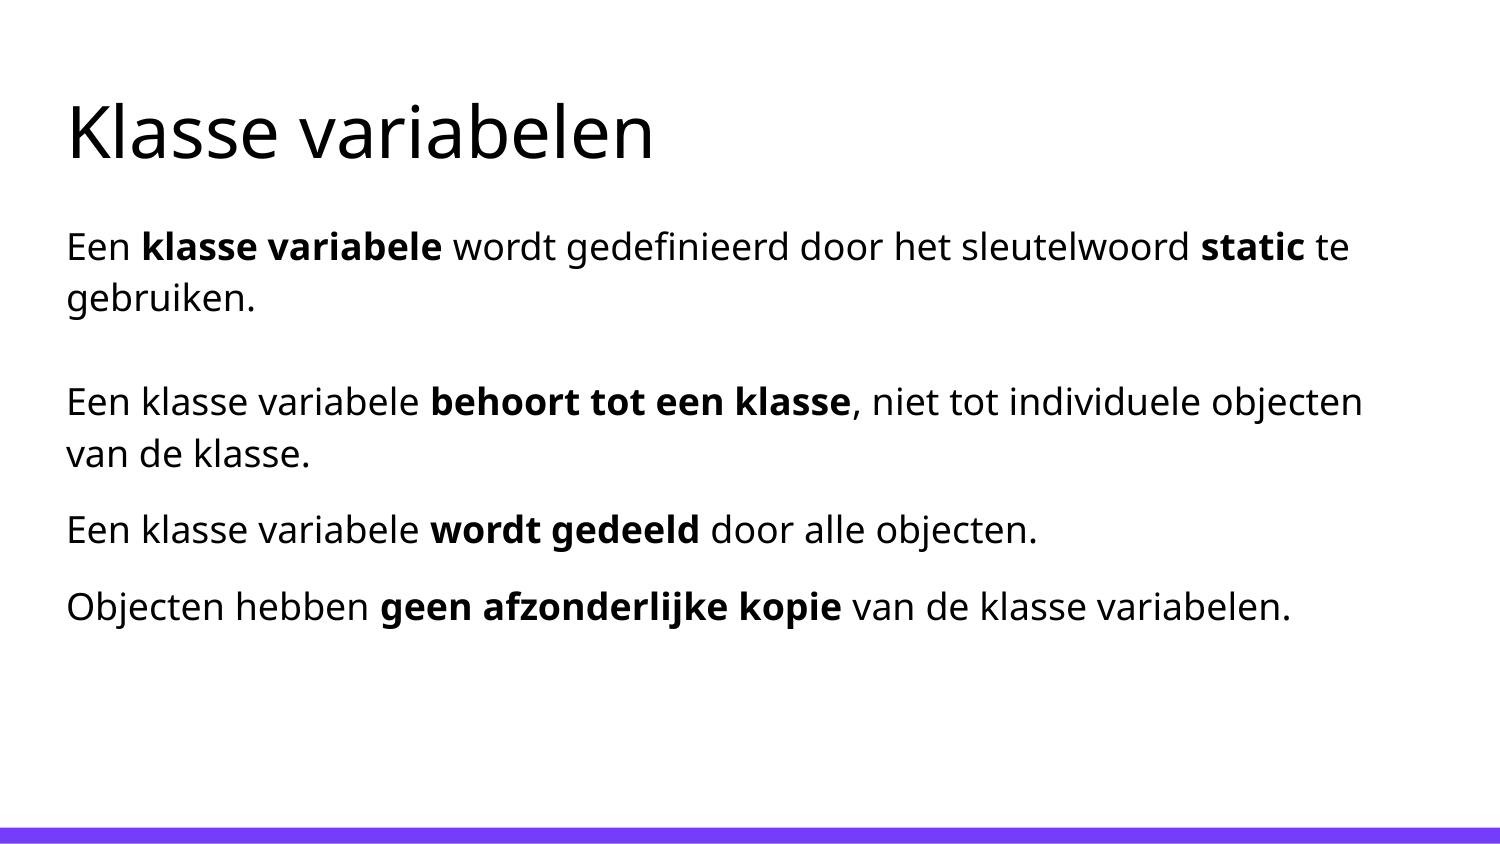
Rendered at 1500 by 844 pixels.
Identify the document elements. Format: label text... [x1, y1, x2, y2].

title Klasse variabelen [51, 51, 1449, 189]
list Een klasse variabele wordt gedefinieerd door het sleutelwoord static te gebruiken. Een klasse variabele behoort tot een klasse, niet tot individuele objecten van de klasse. Een klasse variabele wordt gedeeld door alle objecten. Objecten hebben geen afzonderlijke kopie van de klasse variabelen. [51, 200, 1449, 820]
